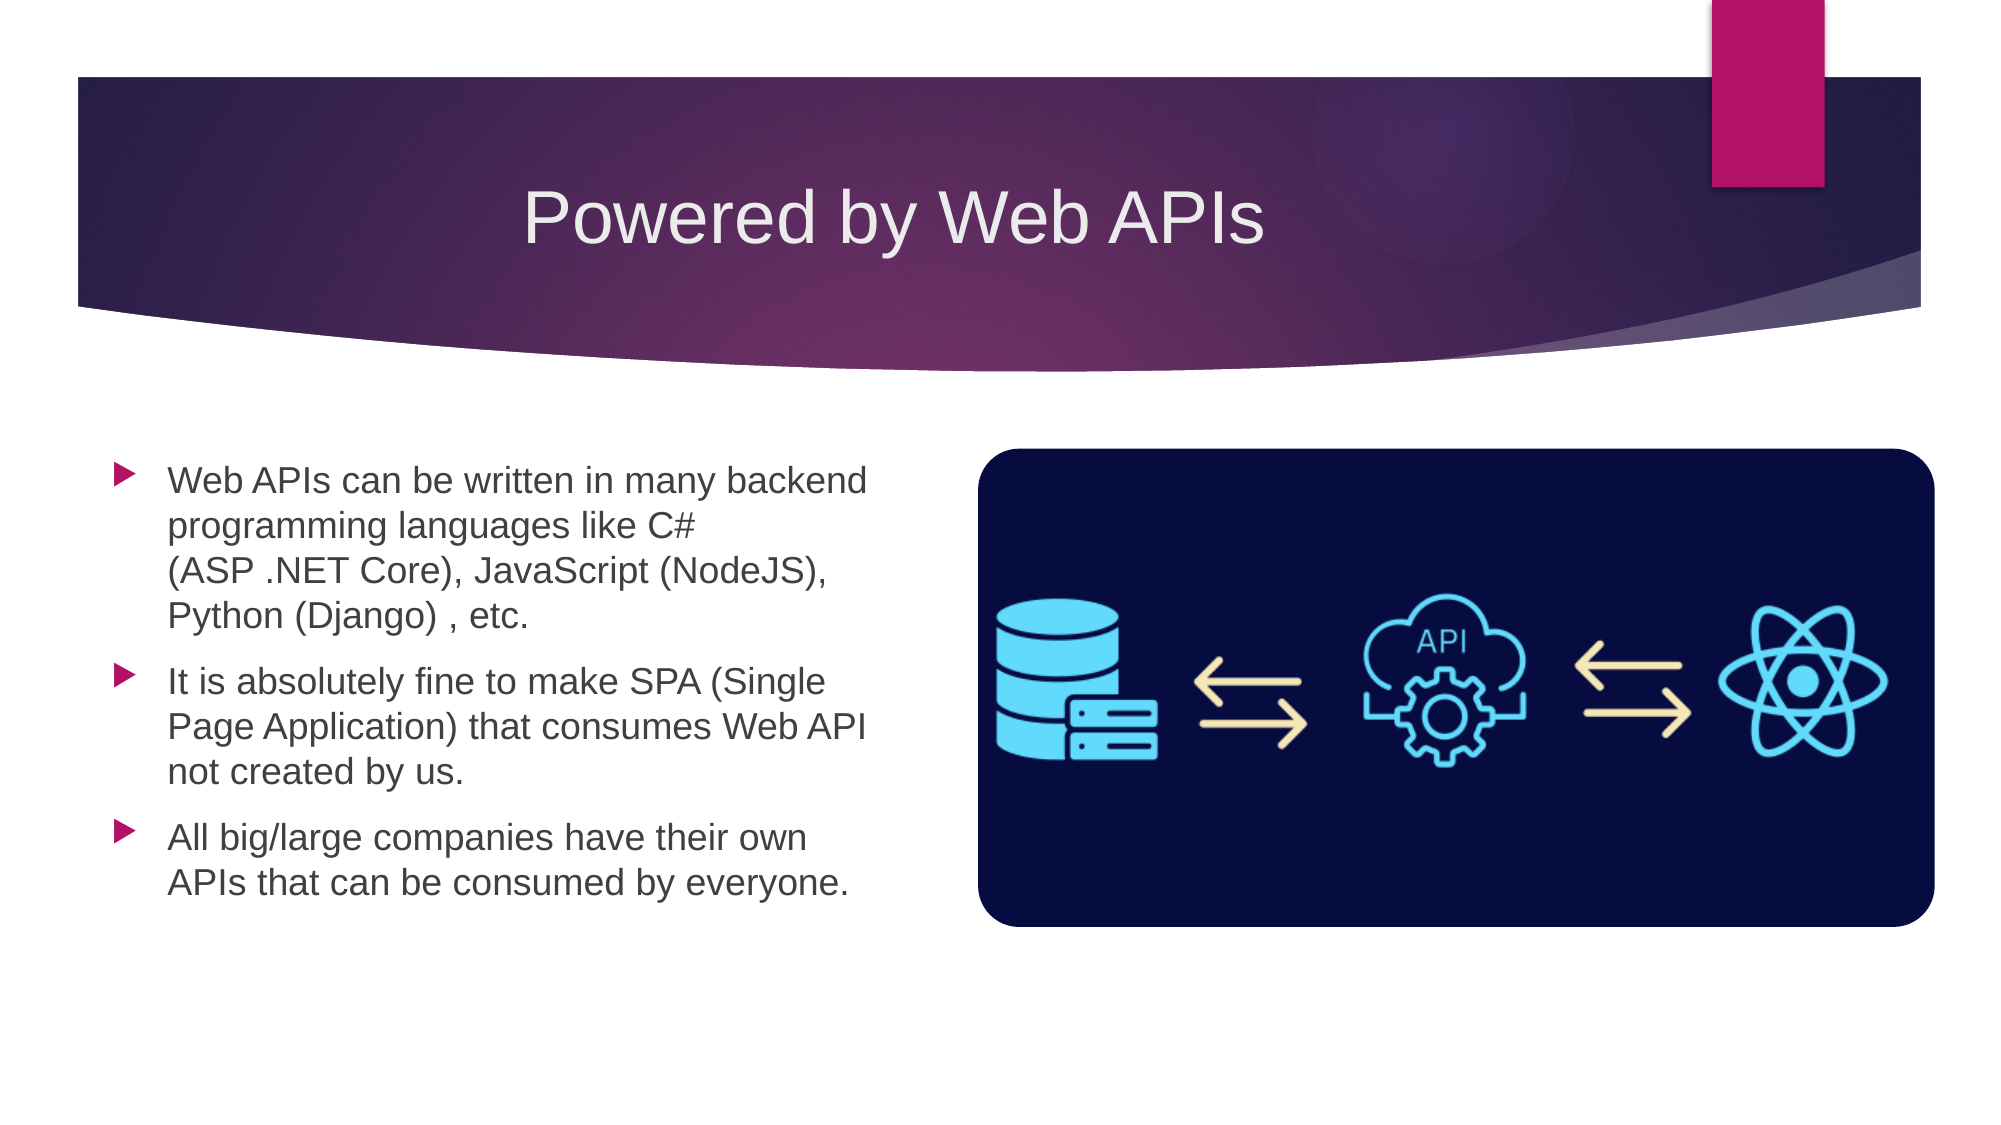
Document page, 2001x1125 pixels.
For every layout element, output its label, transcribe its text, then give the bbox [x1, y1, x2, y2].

title Powered by Web APIs [175, 155, 1614, 272]
picture [977, 448, 1935, 928]
list Web APIs can be written in many backend programming languages like C# (ASP .NET Core), JavaScript (NodeJS), Python (Django) , etc. It is absolutely fine to make SPA (Single Page Application) that consumes Web API not created by us. All big/large companies have their own APIs that can be consumed by everyone. [96, 448, 895, 1010]
